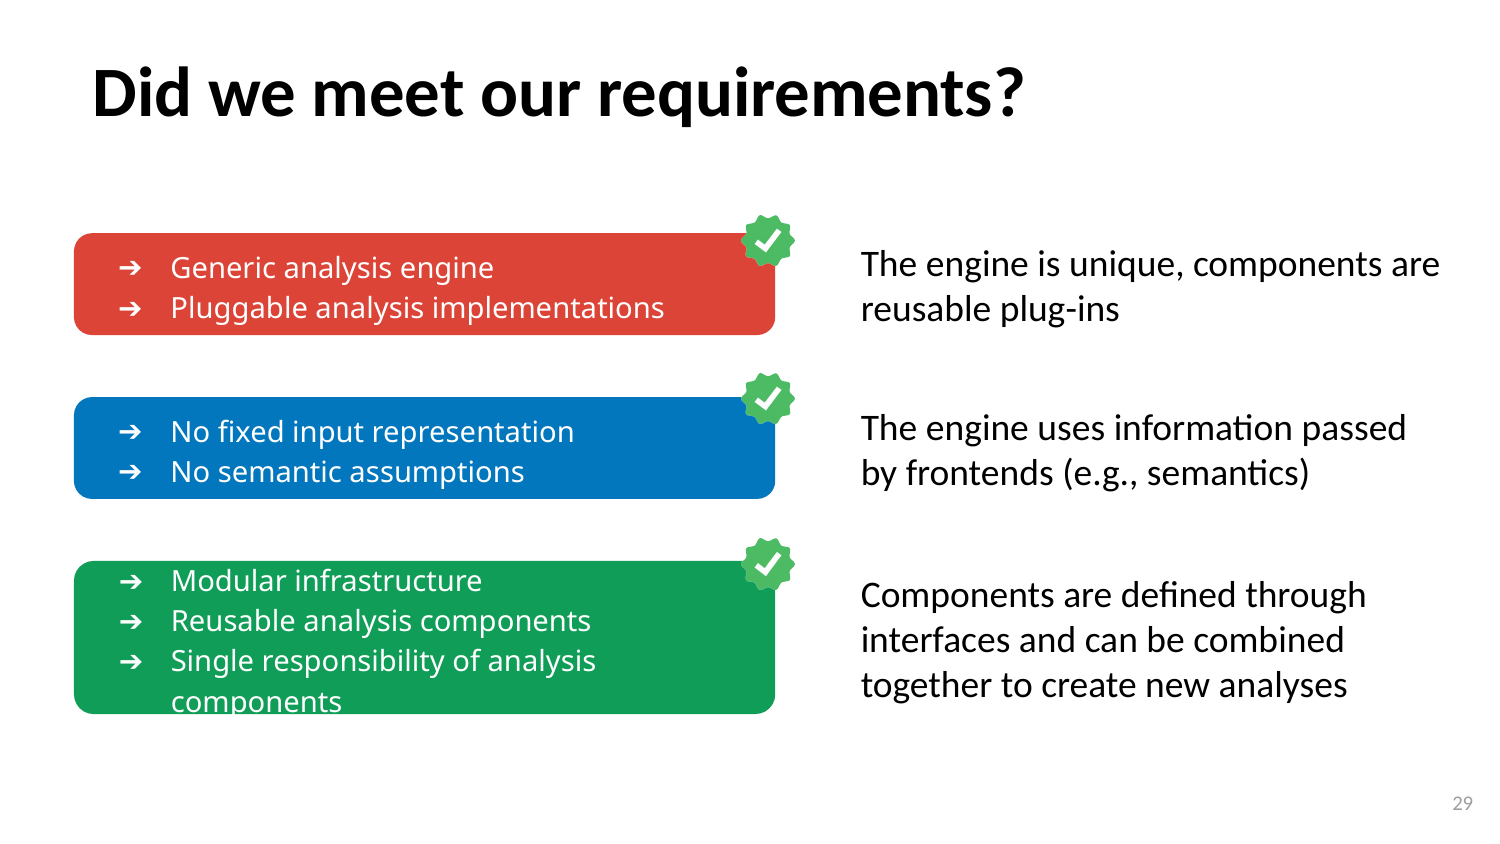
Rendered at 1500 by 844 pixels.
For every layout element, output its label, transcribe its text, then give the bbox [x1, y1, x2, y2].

title Did we meet our requirements? [77, 19, 1427, 146]
text_box Generic analysis engine Pluggable analysis implementations [75, 234, 774, 334]
text_box The engine uses information passed by frontends (e.g., semantics) [845, 398, 1461, 498]
picture [741, 373, 795, 425]
text_box Modular infrastructure Reusable analysis components Single responsibility of analysis components [75, 562, 774, 713]
picture [741, 214, 795, 266]
text_box No fixed input representation No semantic assumptions [75, 398, 774, 498]
slide_number ‹#› [1398, 770, 1489, 835]
text_box Components are defined through interfaces and can be combined together to create new analyses [845, 562, 1461, 713]
text_box The engine is unique, components are reusable plug-ins [845, 234, 1461, 334]
picture [741, 538, 795, 590]
